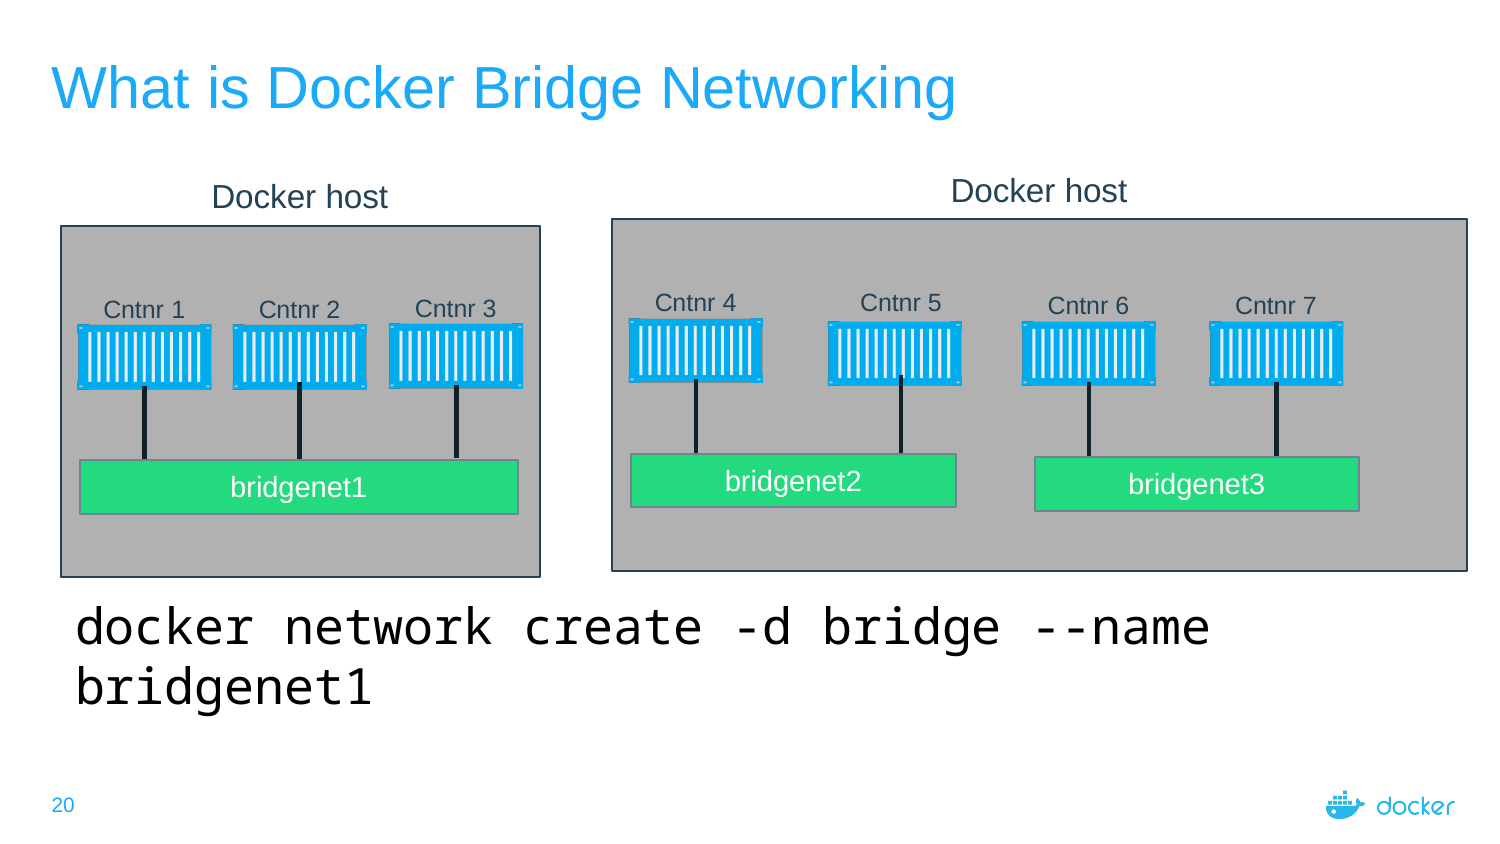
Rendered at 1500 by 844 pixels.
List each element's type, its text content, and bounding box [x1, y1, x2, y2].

text_box [612, 219, 1467, 571]
text_box [77, 324, 212, 390]
text_box Cntnr 3 [414, 290, 499, 323]
text_box [80, 459, 518, 514]
text_box [1021, 321, 1156, 386]
text_box Cntnr 5 [860, 284, 945, 317]
text_box Cntnr 1 [103, 291, 188, 324]
text_box [1034, 457, 1360, 511]
text_box [628, 318, 763, 383]
text_box Cntnr 4 [654, 284, 739, 317]
text_box Docker host [209, 173, 392, 216]
title What is Docker Bridge Networking [49, 46, 966, 191]
text_box [388, 323, 524, 389]
text_box [827, 321, 962, 386]
text_box [60, 225, 541, 578]
text_box Cntnr 2 [258, 291, 343, 324]
text_box Docker host [948, 166, 1131, 209]
slide_number 20 [47, 791, 79, 844]
text_box [1209, 321, 1344, 386]
picture [1325, 788, 1456, 820]
text_box bridgenet2 [724, 460, 865, 498]
text_box bridgenet1 [230, 466, 370, 504]
text_box docker network create -d bridge --name bridgenet1 [72, 592, 1421, 715]
text_box Cntnr 6 [1047, 287, 1132, 320]
text_box [232, 324, 367, 390]
text_box [631, 453, 956, 508]
text_box Cntnr 7 [1235, 287, 1320, 320]
text_box bridgenet3 [1128, 463, 1269, 501]
